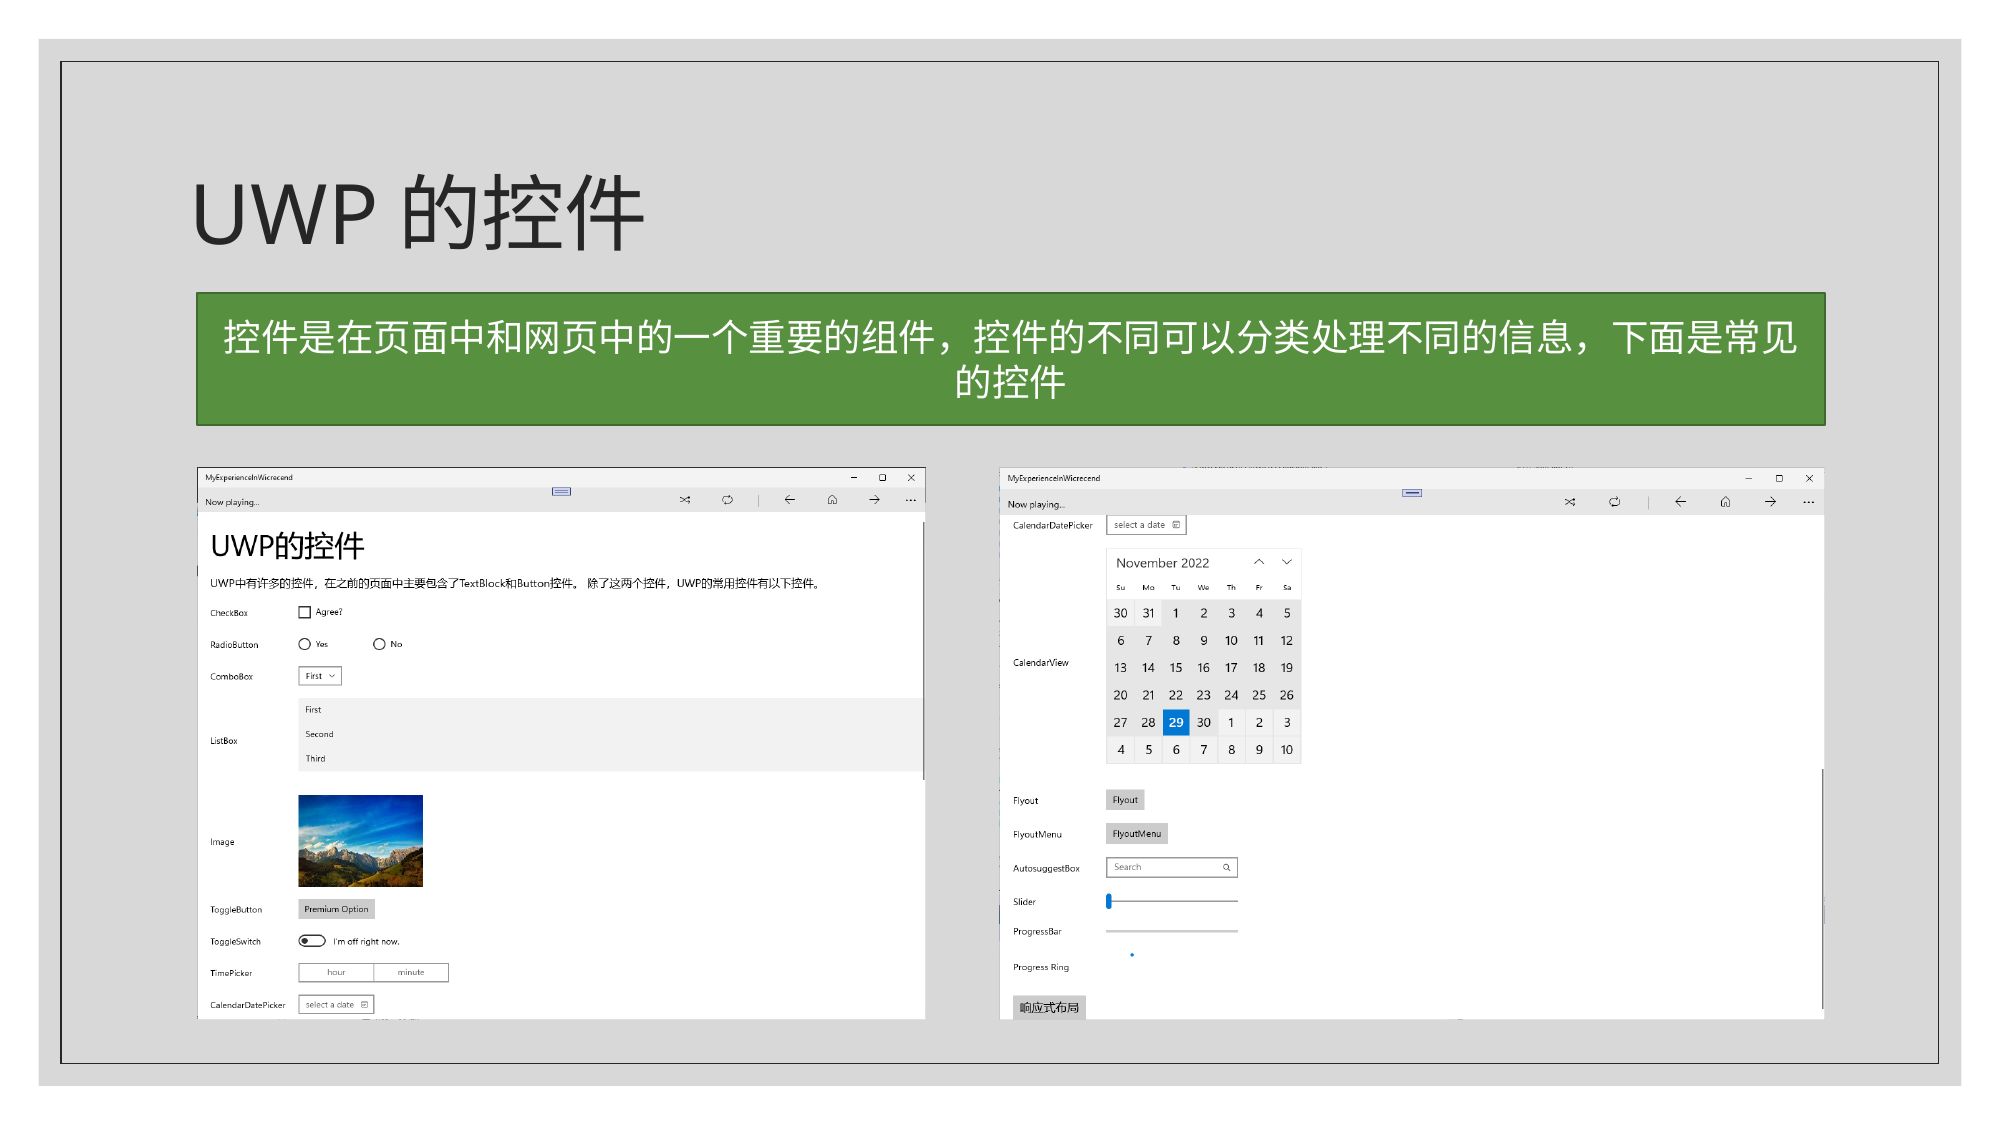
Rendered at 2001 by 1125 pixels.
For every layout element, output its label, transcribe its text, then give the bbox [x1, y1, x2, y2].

picture [197, 467, 926, 1020]
text_box 控件是在页面中和网页中的一个重要的组件，控件的不同可以分类处理不同的信息，下面是常见的控件 [196, 292, 1826, 426]
title UWP的控件 [174, 105, 1825, 331]
picture [999, 467, 1825, 1020]
